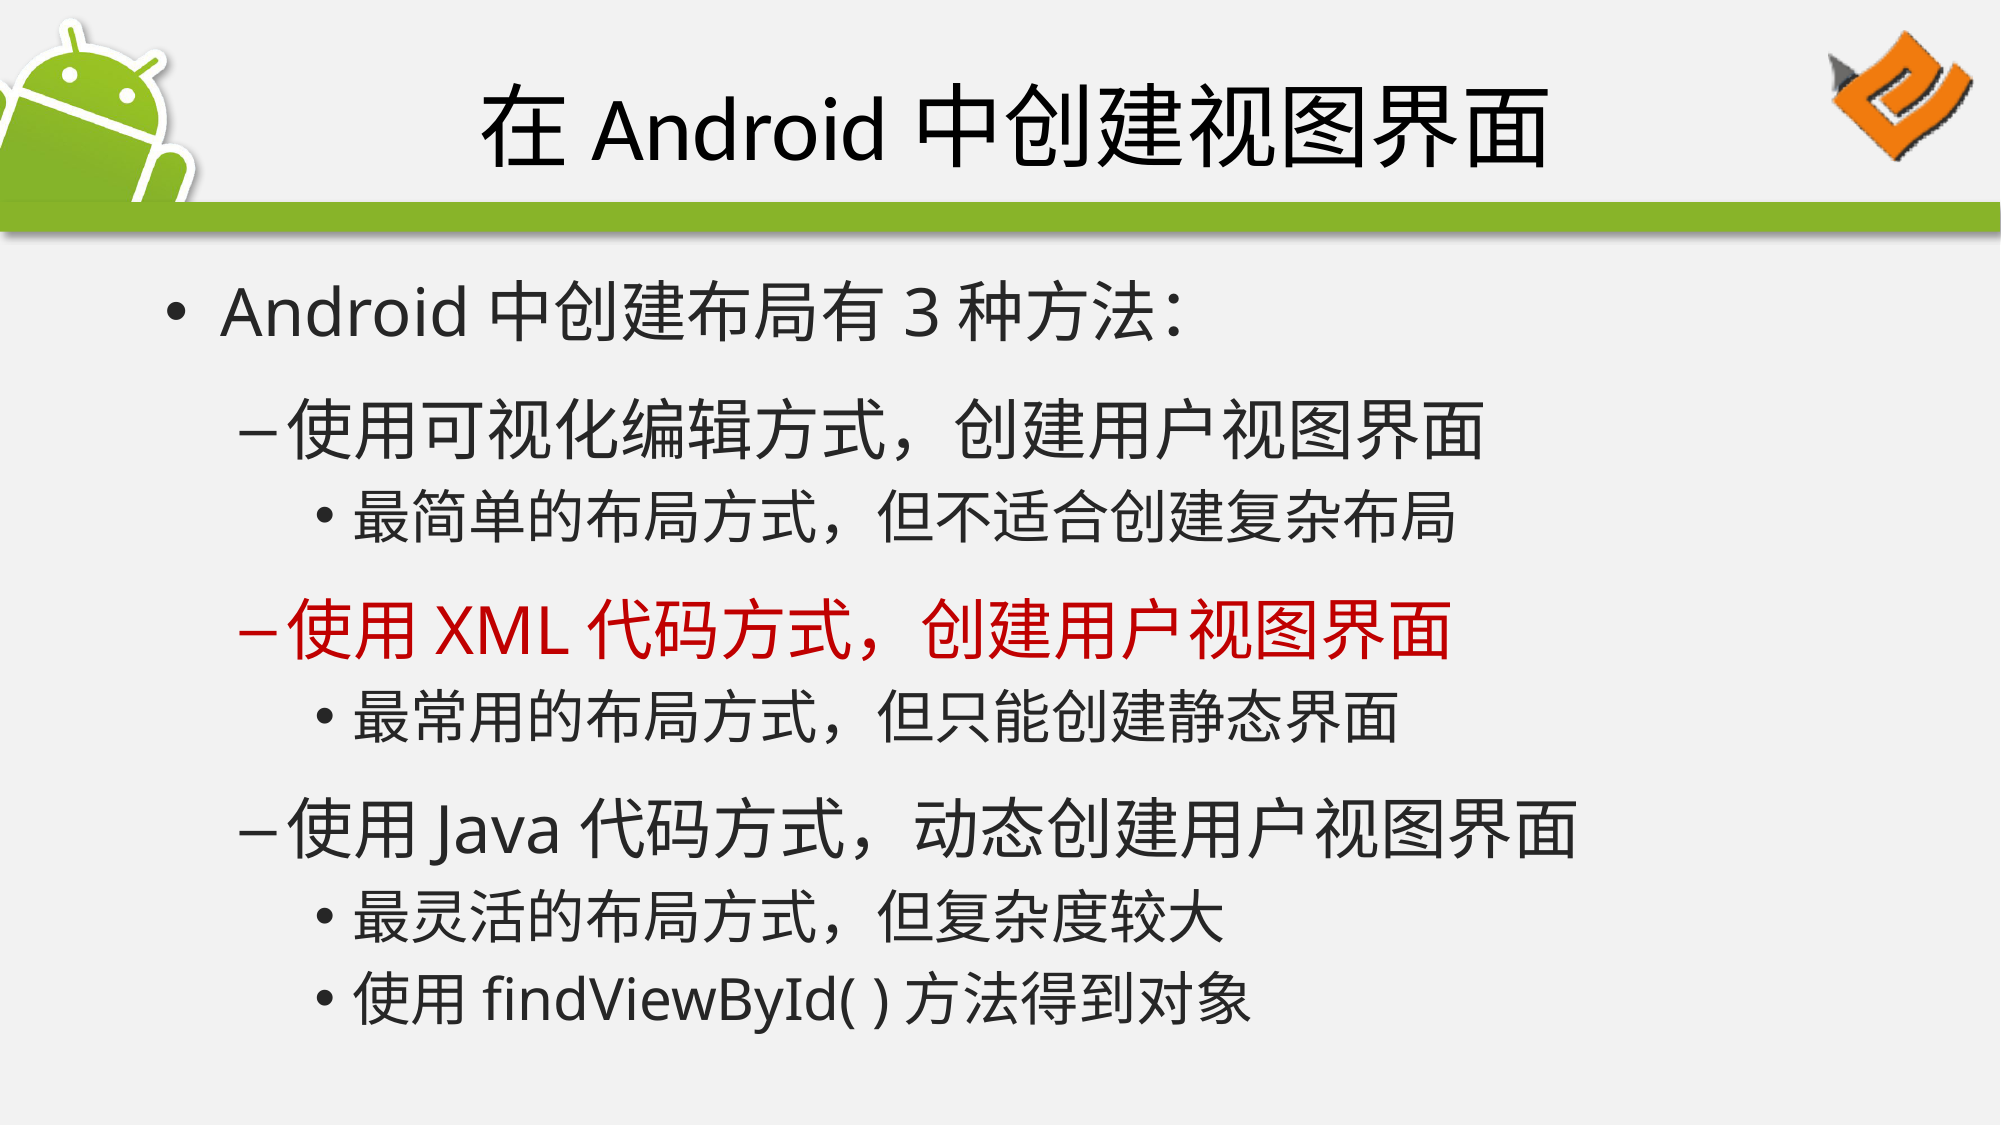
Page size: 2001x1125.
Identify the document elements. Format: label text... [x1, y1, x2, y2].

list Android中创建布局有3种方法： 使用可视化编辑方式，创建用户视图界面 最简单的布局方式，但不适合创建复杂布局 使用XML代码方式，创建用户视图界面 最常用的布局方式，但只能创建静态界面 使用Java代码方式，动态创建用户视图界面 最灵活的布局方式，但复杂度较大 使用findViewById( )方法得到对象 [149, 262, 1900, 1083]
picture [1828, 30, 1973, 161]
picture [0, 7, 209, 202]
title 在Android中创建视图界面 [208, 45, 1824, 203]
